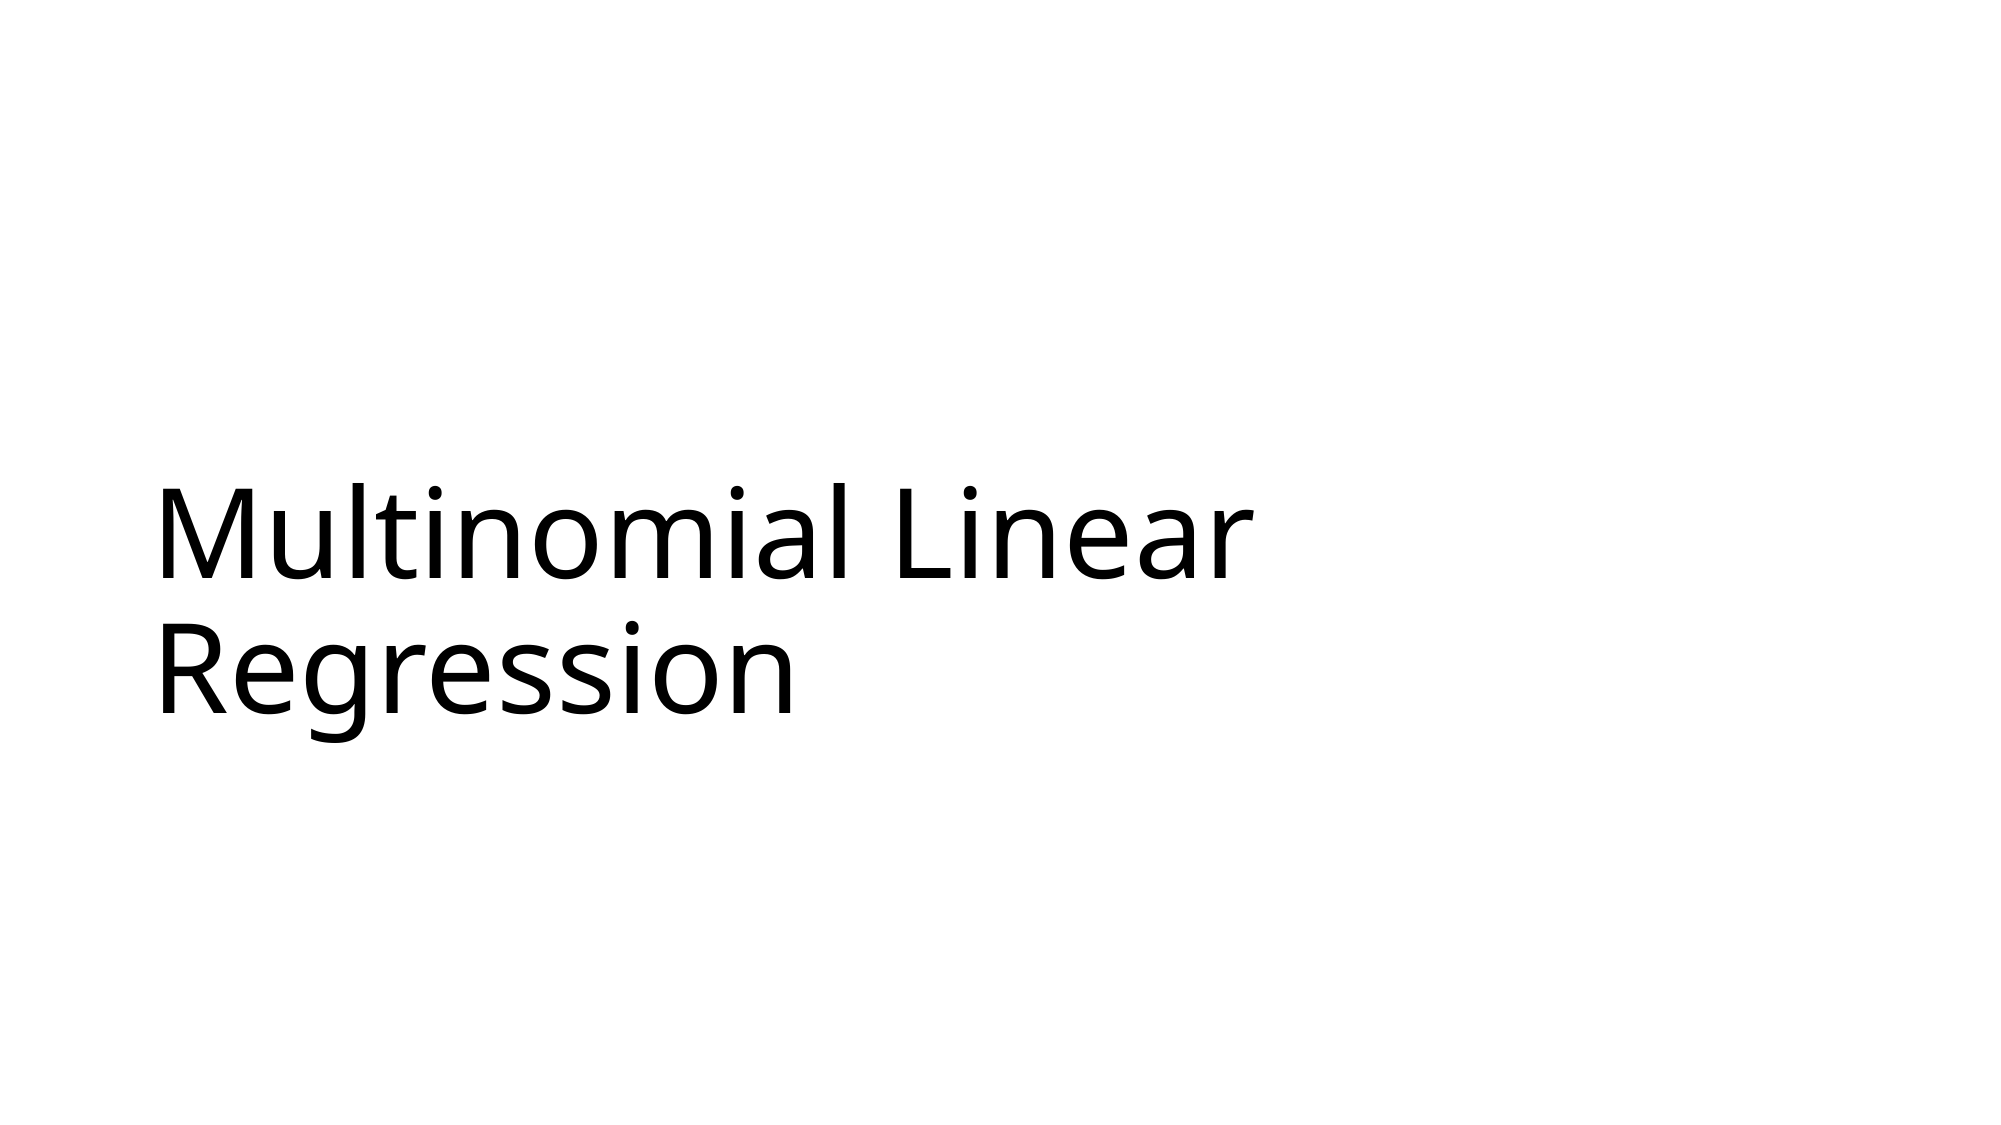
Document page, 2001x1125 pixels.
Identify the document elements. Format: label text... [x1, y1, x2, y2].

title Multinomial Linear Regression [136, 280, 1862, 749]
